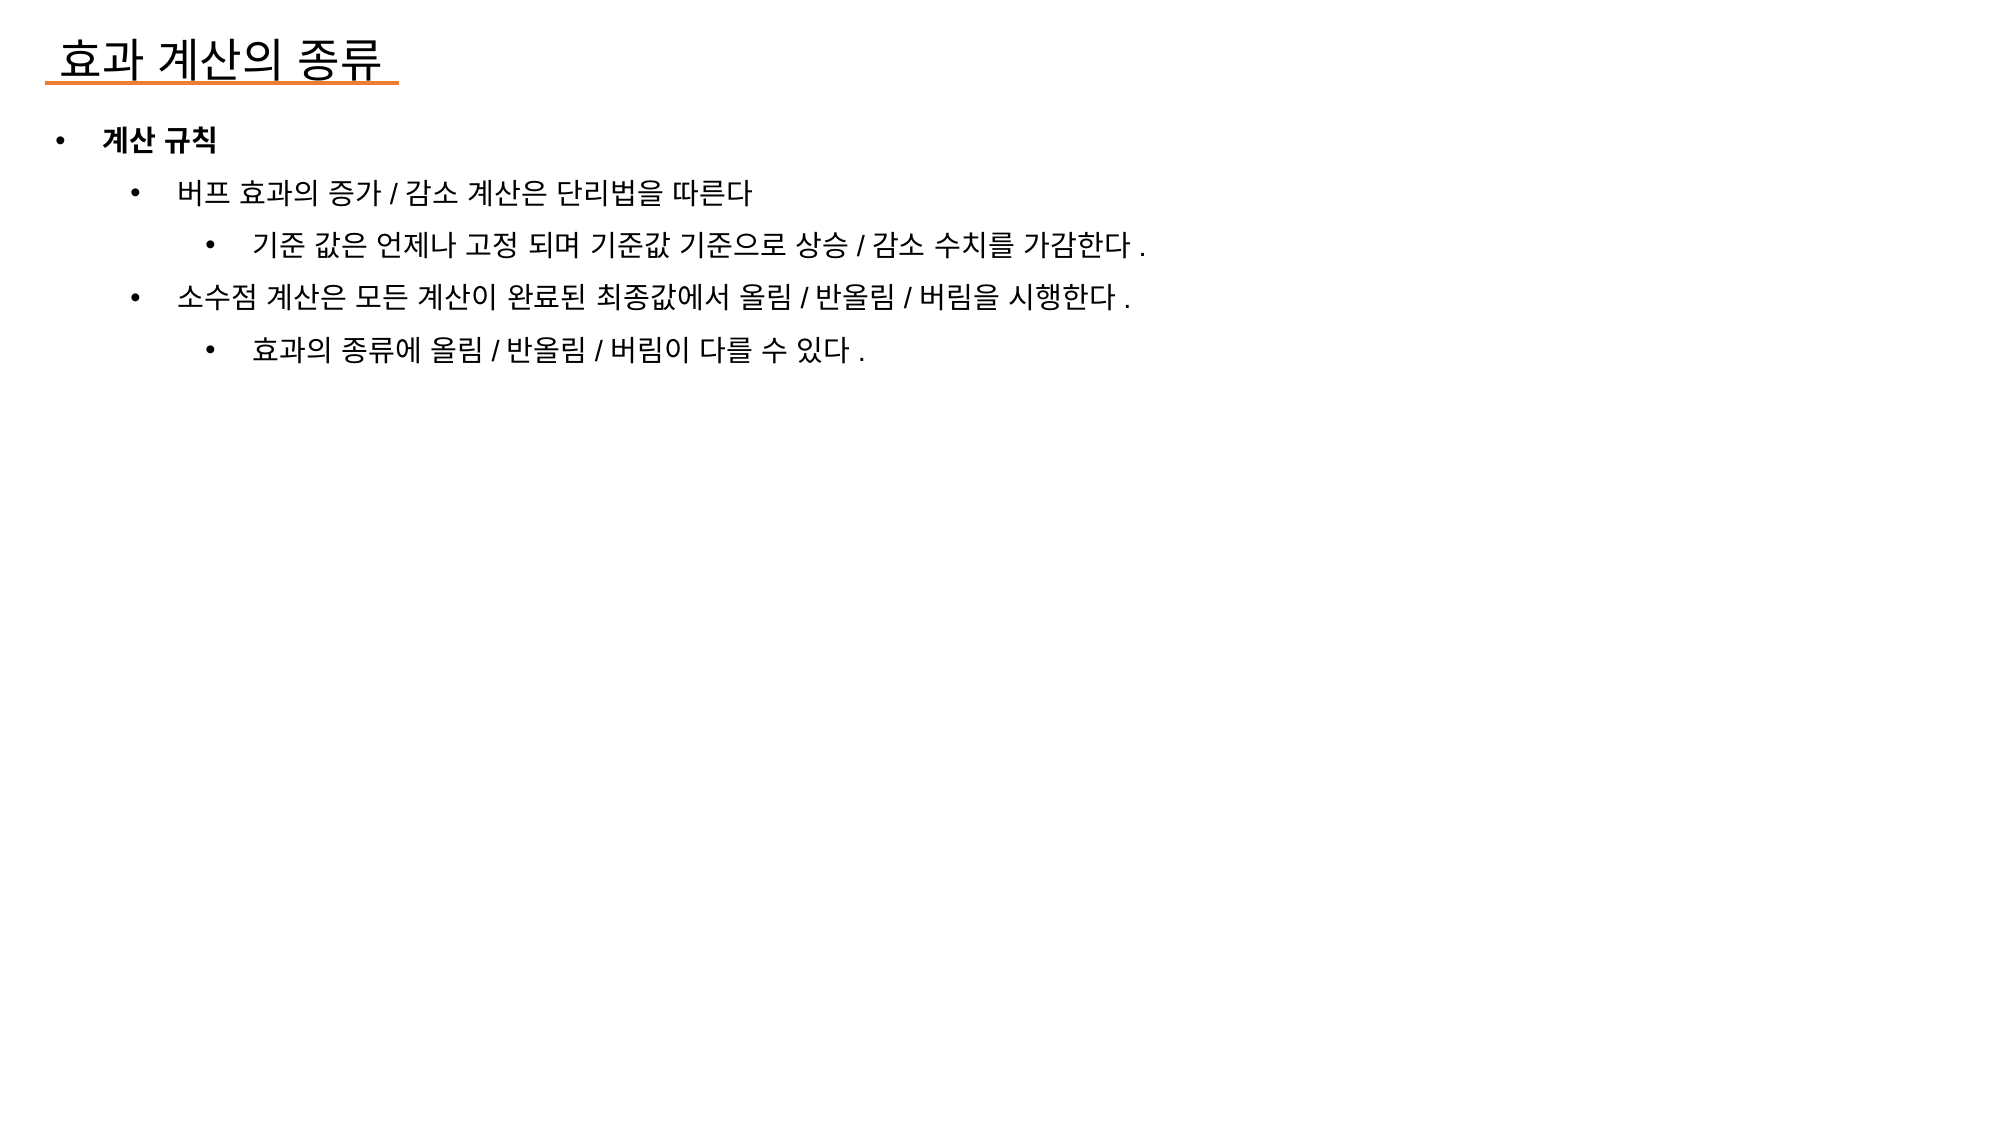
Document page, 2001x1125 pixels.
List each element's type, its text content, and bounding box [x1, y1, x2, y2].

text_box 효과 계산의 종류 [44, 1, 1018, 97]
text_box 계산 규칙 버프 효과의 증가/감소 계산은 단리법을 따른다 기준 값은 언제나 고정 되며 기준값 기준으로 상승/감소 수치를 가감한다. 소수점 계산은 모든 계산이 완료된 최종값에서 올림/반올림/버림을 시행한다. 효과의 종류에 올림/반올림/버림이 다를 수 있다. [40, 97, 1996, 484]
